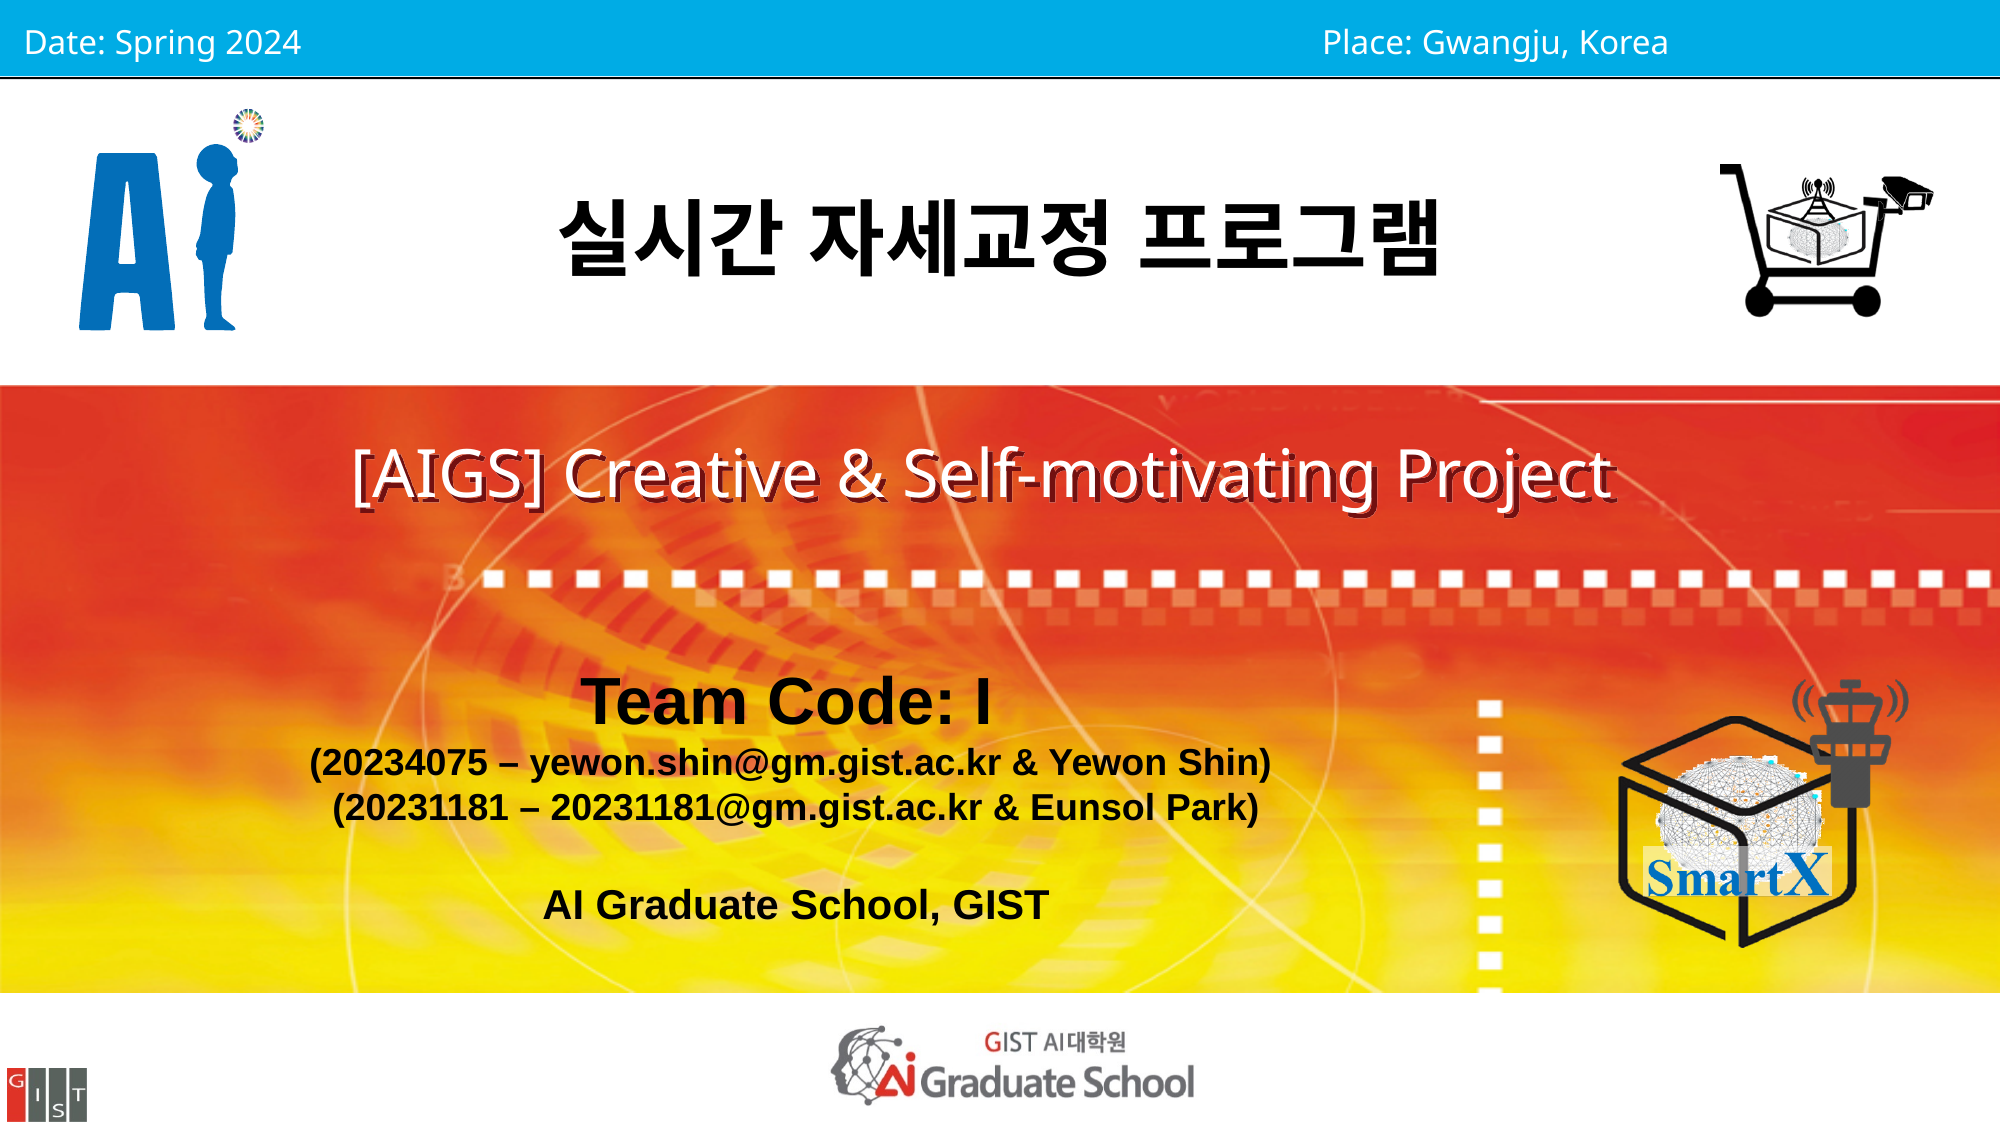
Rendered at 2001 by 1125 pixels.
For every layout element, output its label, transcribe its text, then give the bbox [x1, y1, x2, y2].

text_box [0, 385, 2000, 994]
title 실시간 자세교정 프로그램 [249, 90, 1750, 382]
picture [1613, 675, 1921, 950]
picture [7, 1068, 87, 1122]
text_box Date: Spring 2024 Place: Gwangju, Korea [0, 0, 2000, 80]
picture [78, 108, 264, 332]
picture [810, 1019, 1212, 1108]
picture [1720, 164, 1934, 349]
